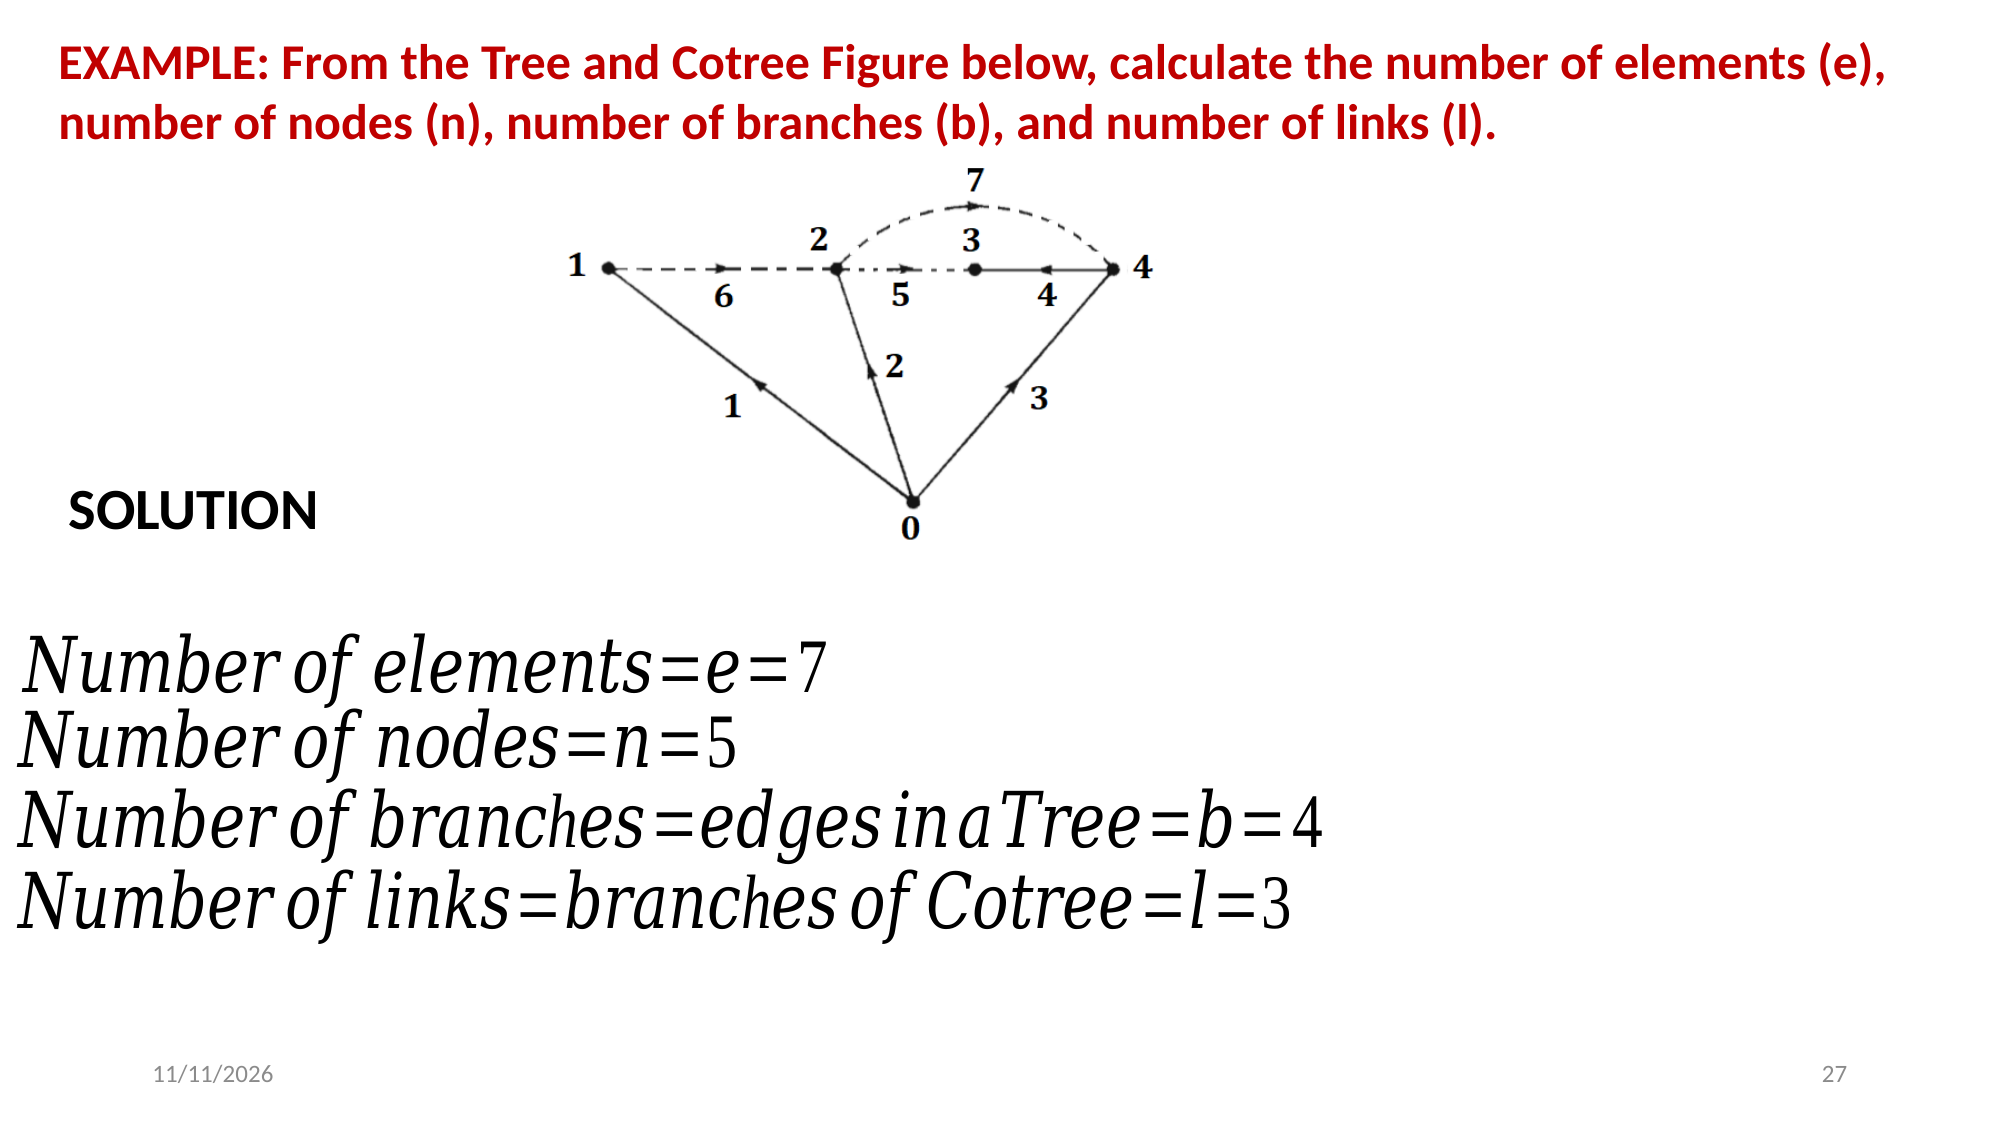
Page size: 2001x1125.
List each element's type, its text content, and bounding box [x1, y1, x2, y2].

picture [562, 127, 1167, 563]
slide_number 27 [1412, 1042, 1863, 1103]
text_box SOLUTION [53, 464, 562, 549]
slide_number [137, 1042, 588, 1103]
text_box EXAMPLE: From the Tree and Cotree Figure below, calculate the number of elements (e), number of nodes (n), number of branches (b), and number of links (l). [43, 22, 1950, 158]
